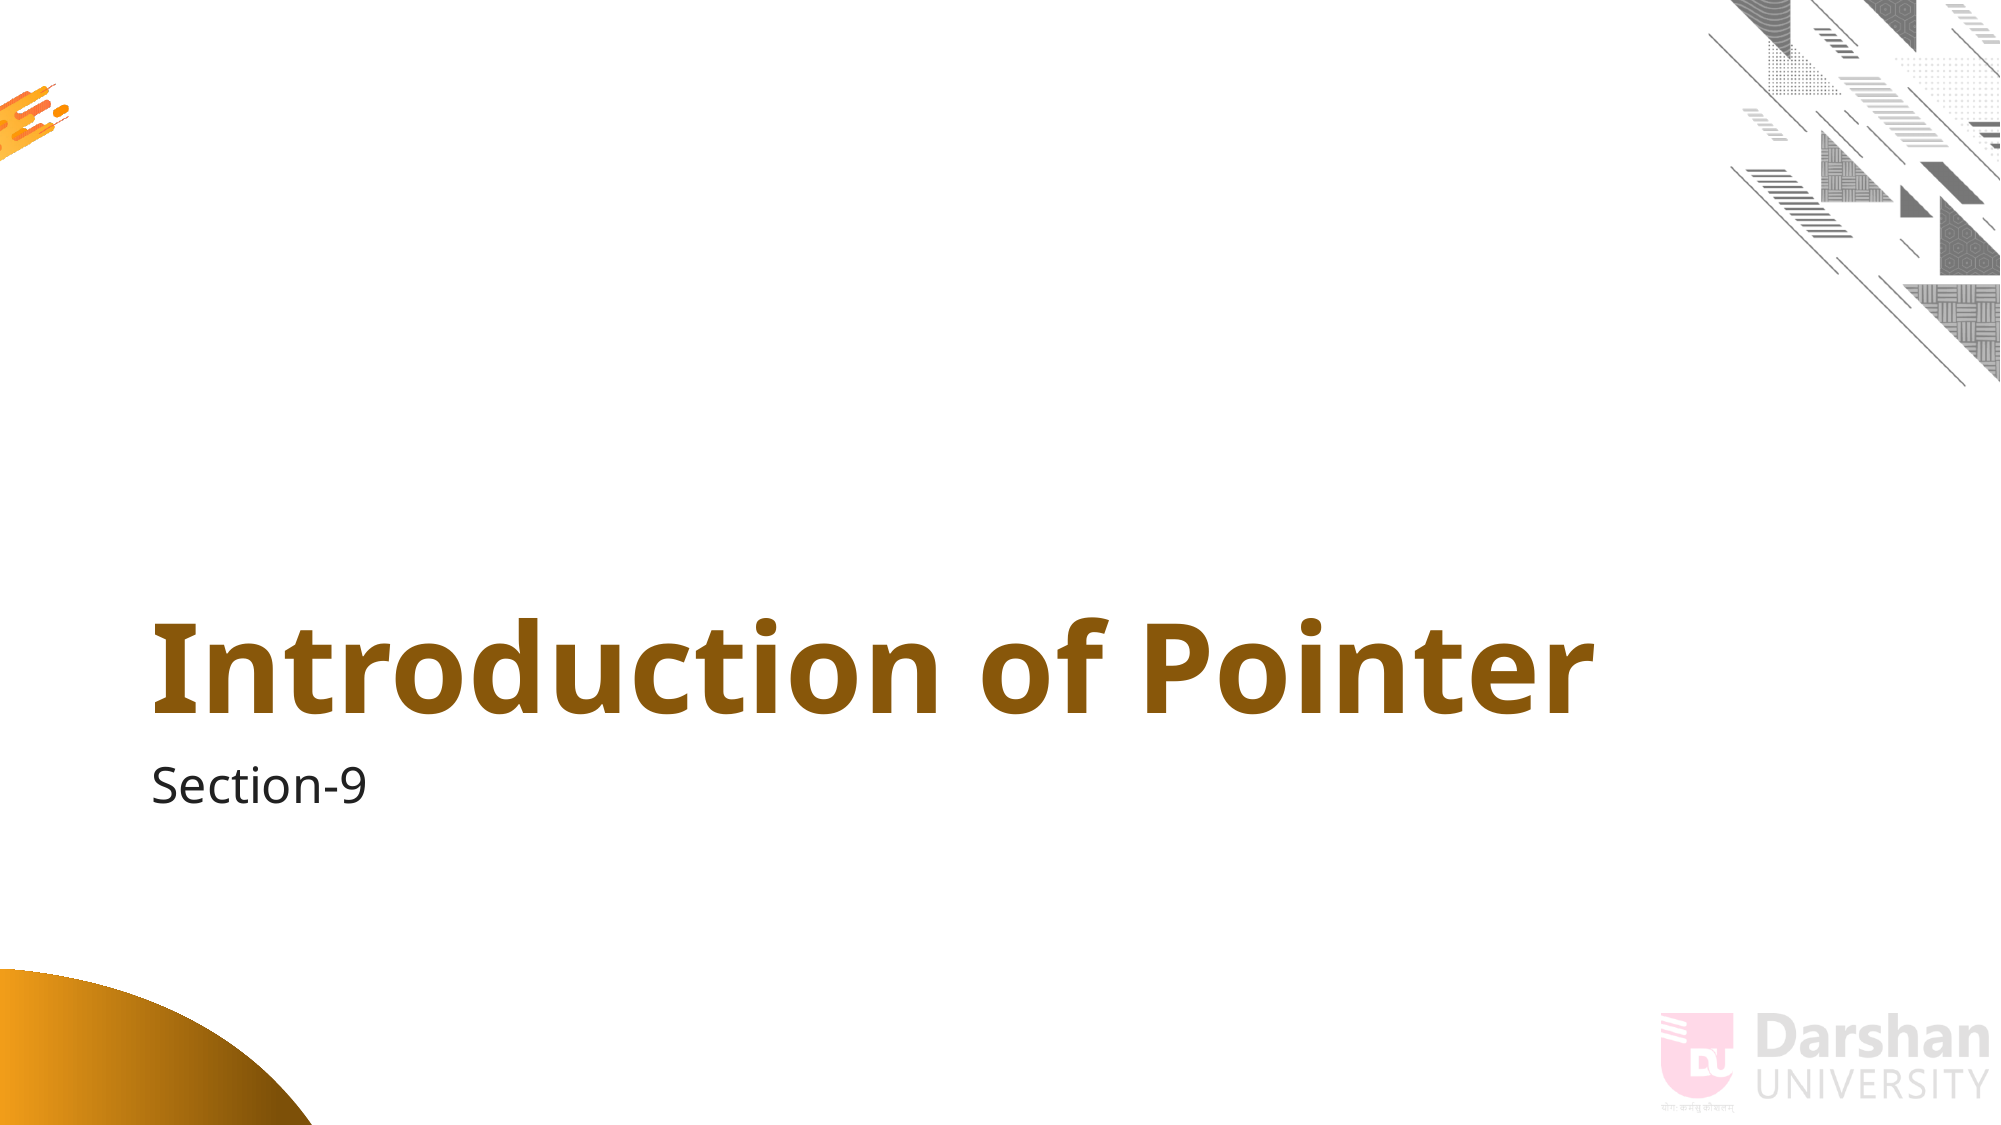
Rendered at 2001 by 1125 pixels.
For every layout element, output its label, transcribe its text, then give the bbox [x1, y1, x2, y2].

title Introduction of Pointer [136, 280, 1862, 749]
list Section-9 [136, 752, 1862, 999]
picture [0, 65, 90, 193]
